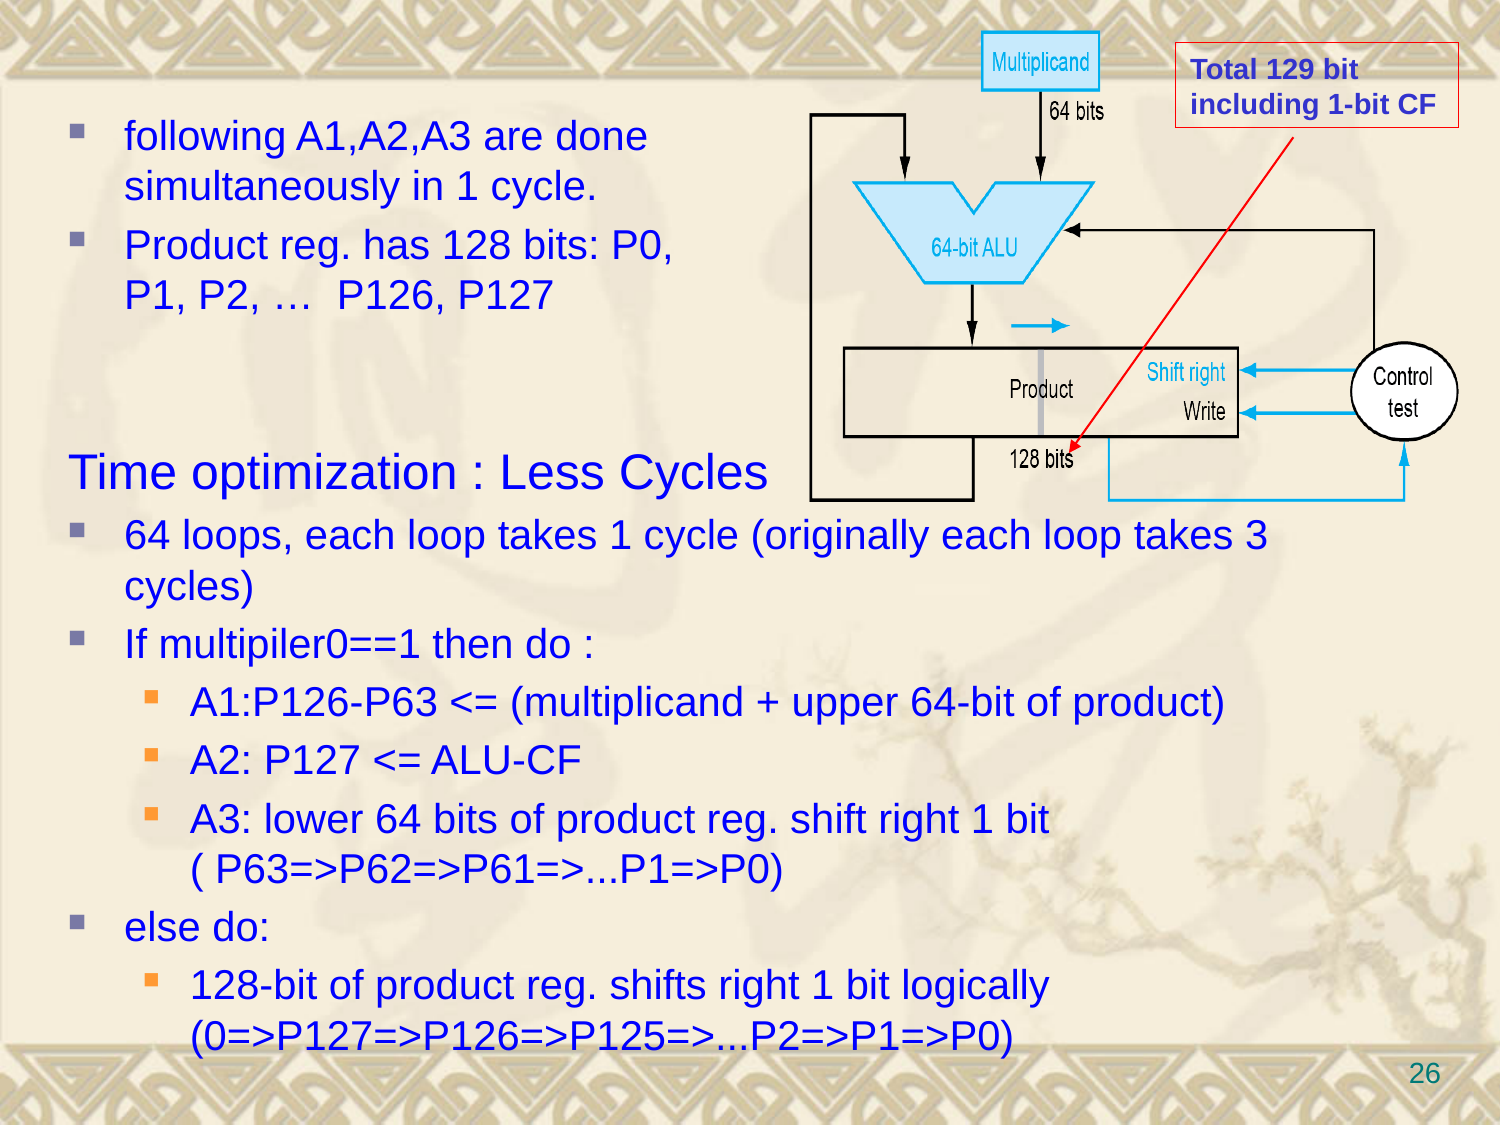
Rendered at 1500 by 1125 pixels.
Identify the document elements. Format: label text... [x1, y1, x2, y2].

picture [0, 0, 1500, 1125]
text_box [1068, 136, 1294, 454]
picture [860, 185, 1068, 280]
text_box Time optimization : Less Cycles 64 loops, each loop takes 1 cycle (originally each loop takes 3 cycles) If multipiler0==1 then do : A1:P126-P63 <= (multiplicand + upper 64-bit of product) A2: P127 <= ALU-CF A3: lower 64 bits of product reg. shift right 1 bit ( P63=>P62=>P61=>...P1=>P0) else do: 128-bit of product reg. shifts right 1 bit logically (0=>P127=>P126=>P125=>...P2=>P1=>P0) [53, 432, 1424, 1071]
text_box following A1,A2,A3 are done simultaneously in 1 cycle. Product reg. has 128 bits: P0, P1, P2, … P126, P127 [53, 101, 750, 315]
slide_number 26 [1080, 1046, 1457, 1125]
